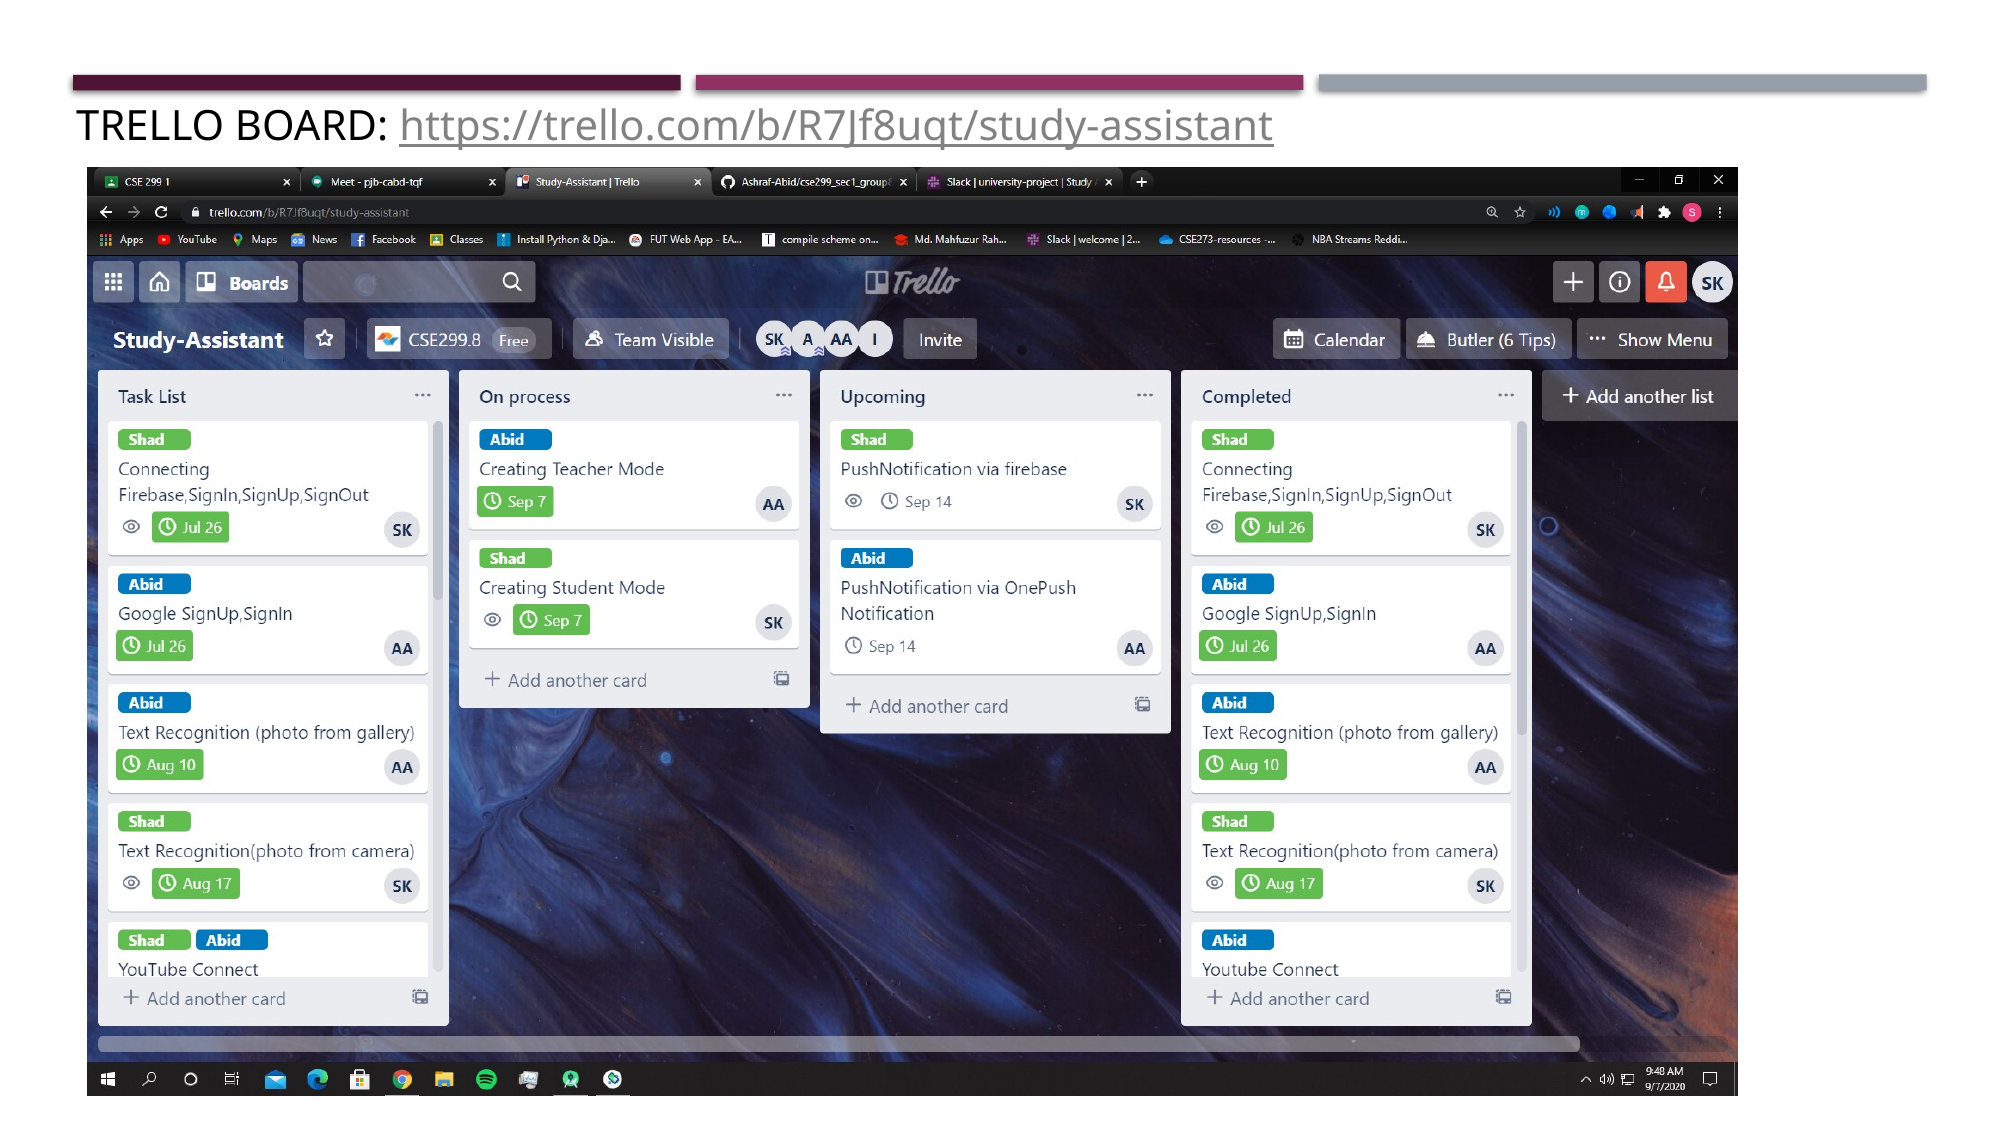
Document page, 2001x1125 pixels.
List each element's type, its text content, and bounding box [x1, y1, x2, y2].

text_box TRELLO BOARD: https://trello.com/b/R7Jf8uqt/study-assistant [61, 91, 1859, 214]
picture [87, 166, 1739, 1097]
